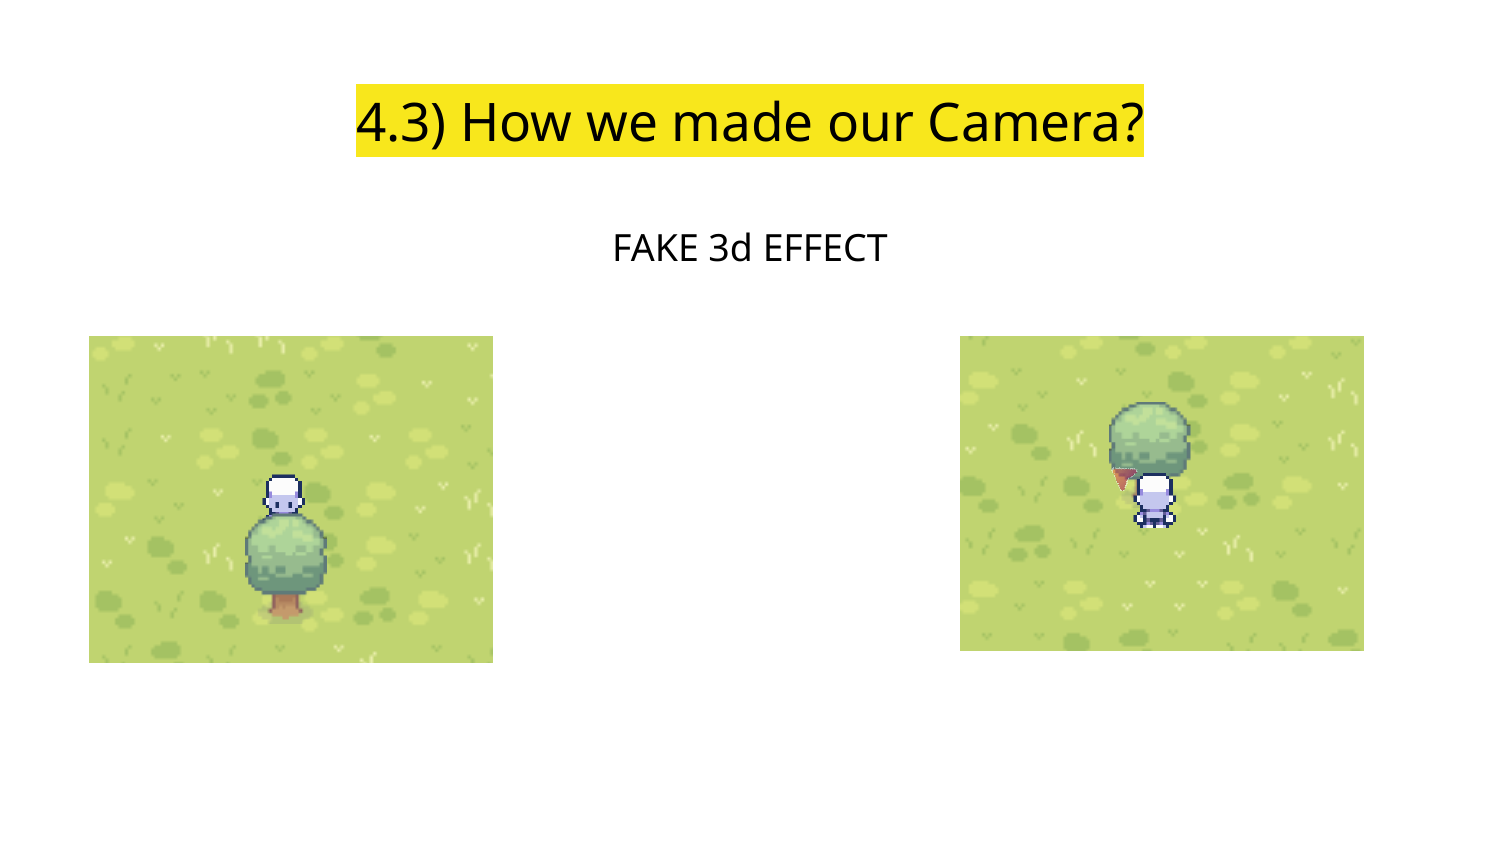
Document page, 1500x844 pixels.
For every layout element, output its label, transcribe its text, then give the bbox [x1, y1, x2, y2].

picture [960, 336, 1364, 651]
title 4.3) How we made our Camera? [51, 72, 1449, 167]
picture [89, 336, 493, 663]
list FAKE 3d EFFECT [51, 202, 1449, 750]
